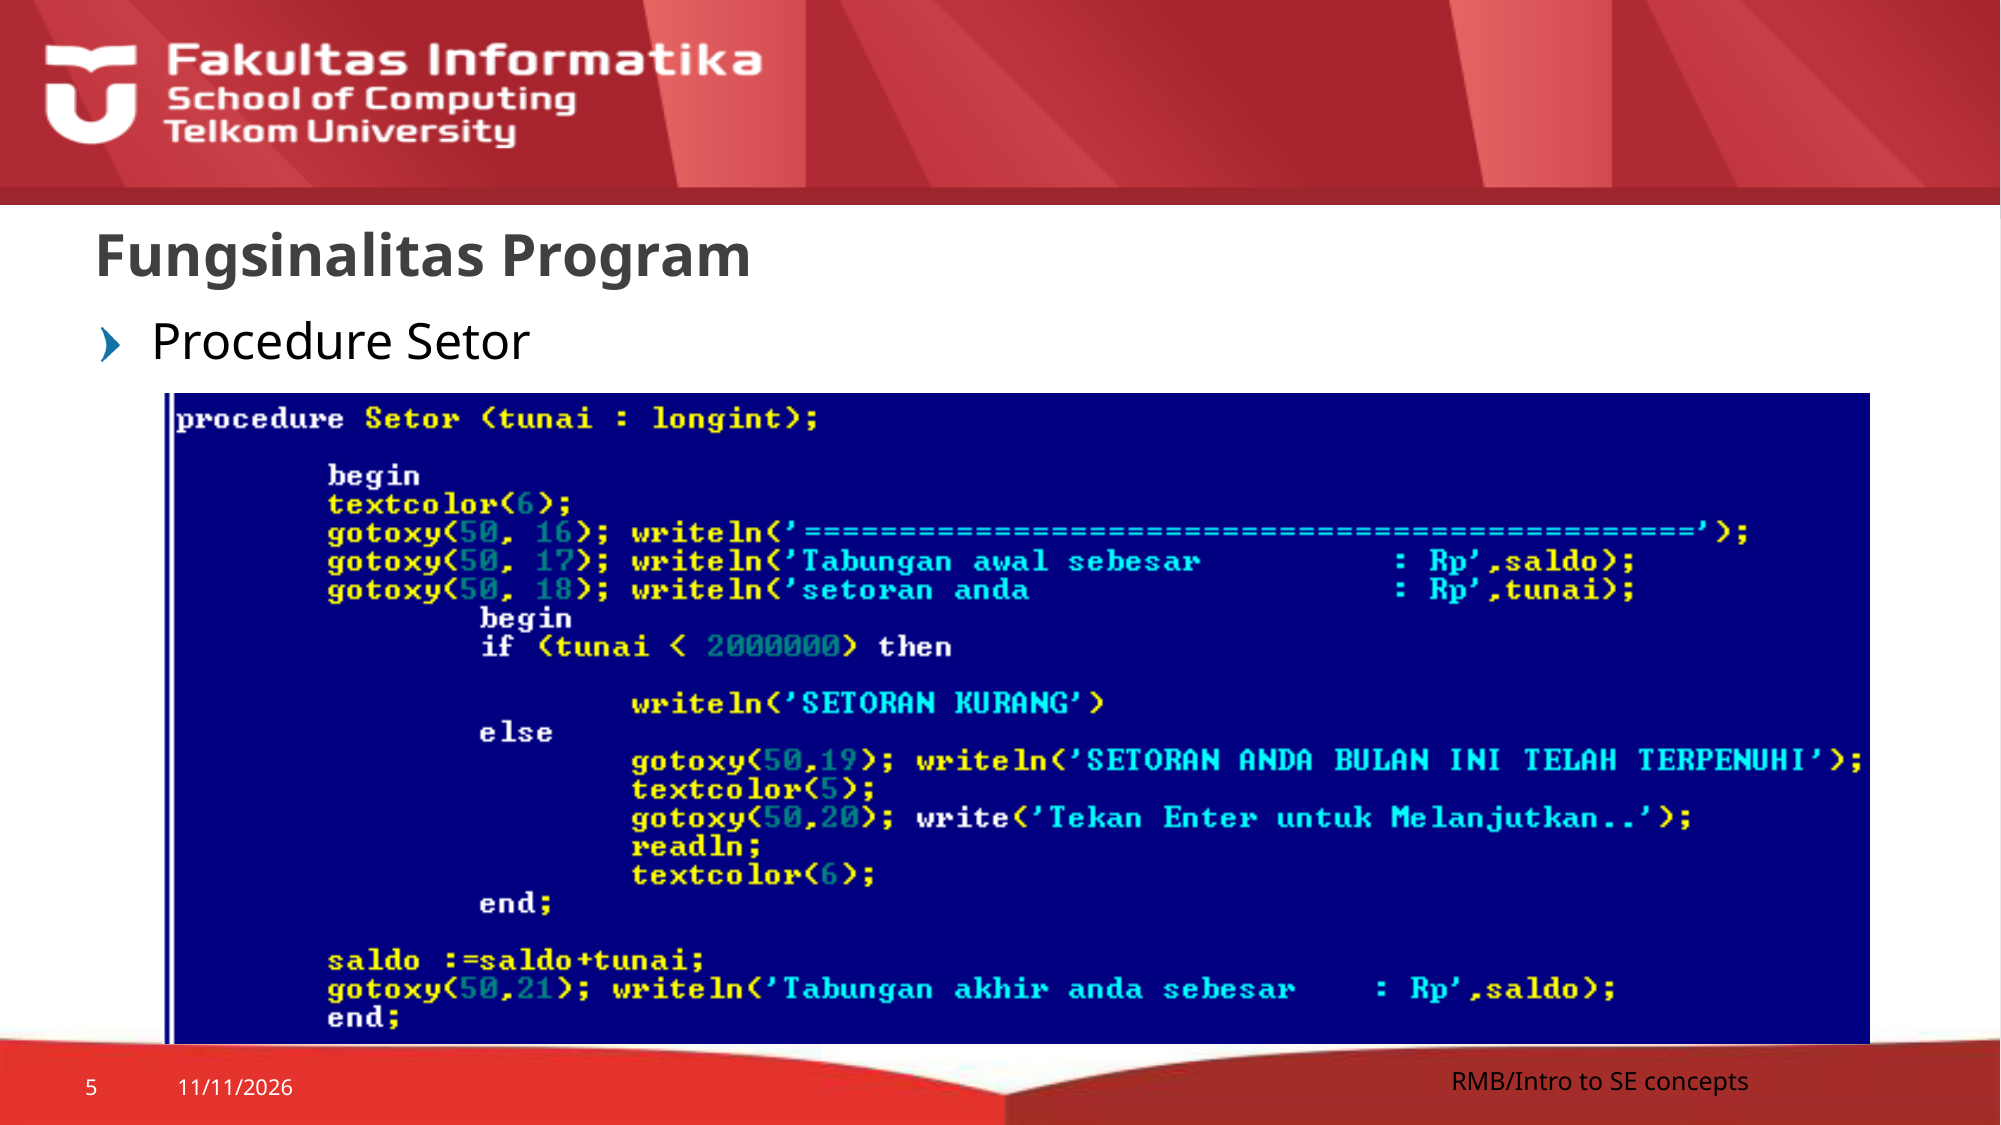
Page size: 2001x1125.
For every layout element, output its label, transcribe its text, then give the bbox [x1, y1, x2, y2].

picture [0, 0, 2001, 1125]
picture [94, 316, 124, 364]
title Fungsinalitas Program [79, 201, 1901, 302]
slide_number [177, 1058, 537, 1119]
list Procedure Setor [79, 302, 1901, 371]
slide_number 5 [85, 1058, 164, 1119]
footer RMB/Intro to SE concepts [1299, 1043, 1901, 1119]
